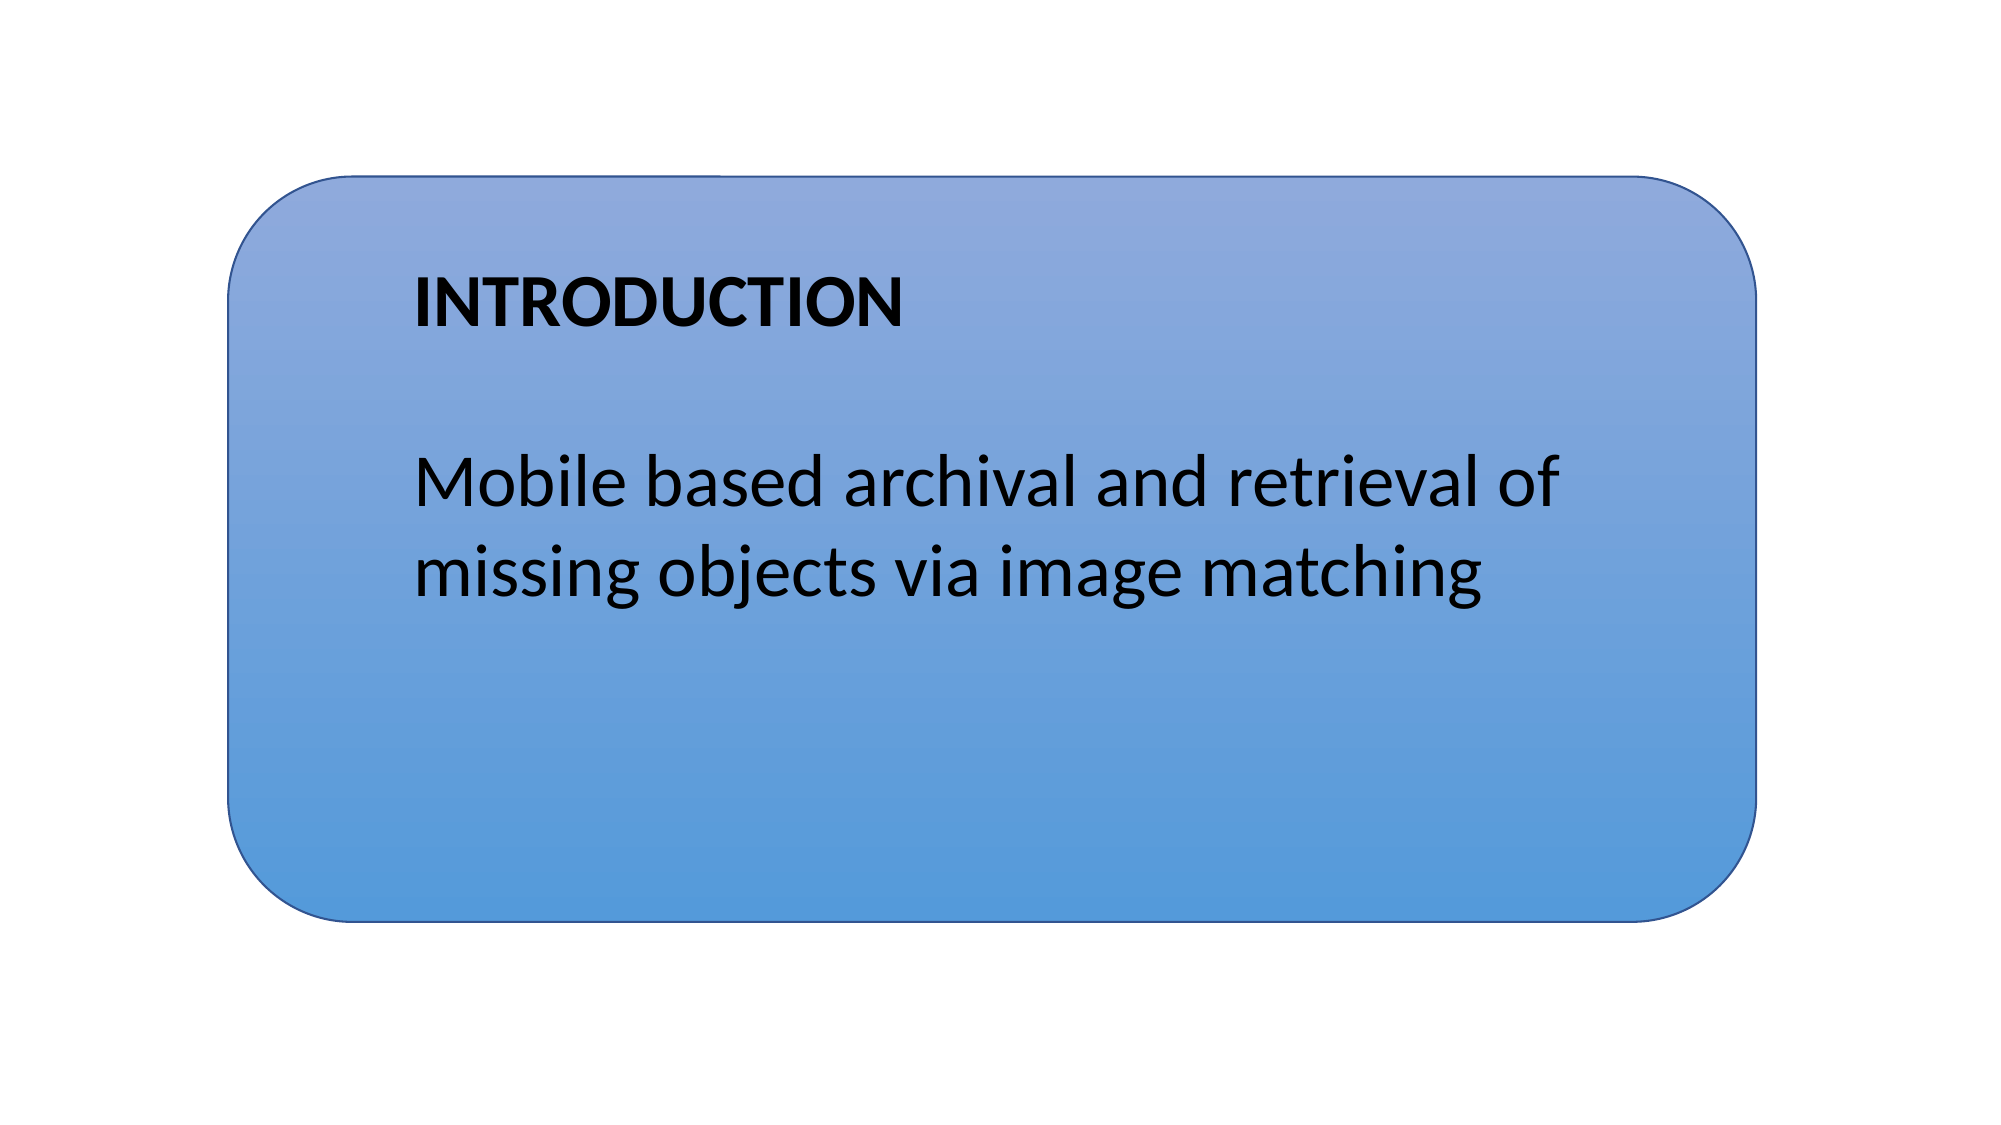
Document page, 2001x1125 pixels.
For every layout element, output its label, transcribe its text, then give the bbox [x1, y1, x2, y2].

text_box [227, 175, 1758, 923]
text_box INTRODUCTION Mobile based archival and retrieval of missing objects via image matching [398, 244, 1708, 810]
